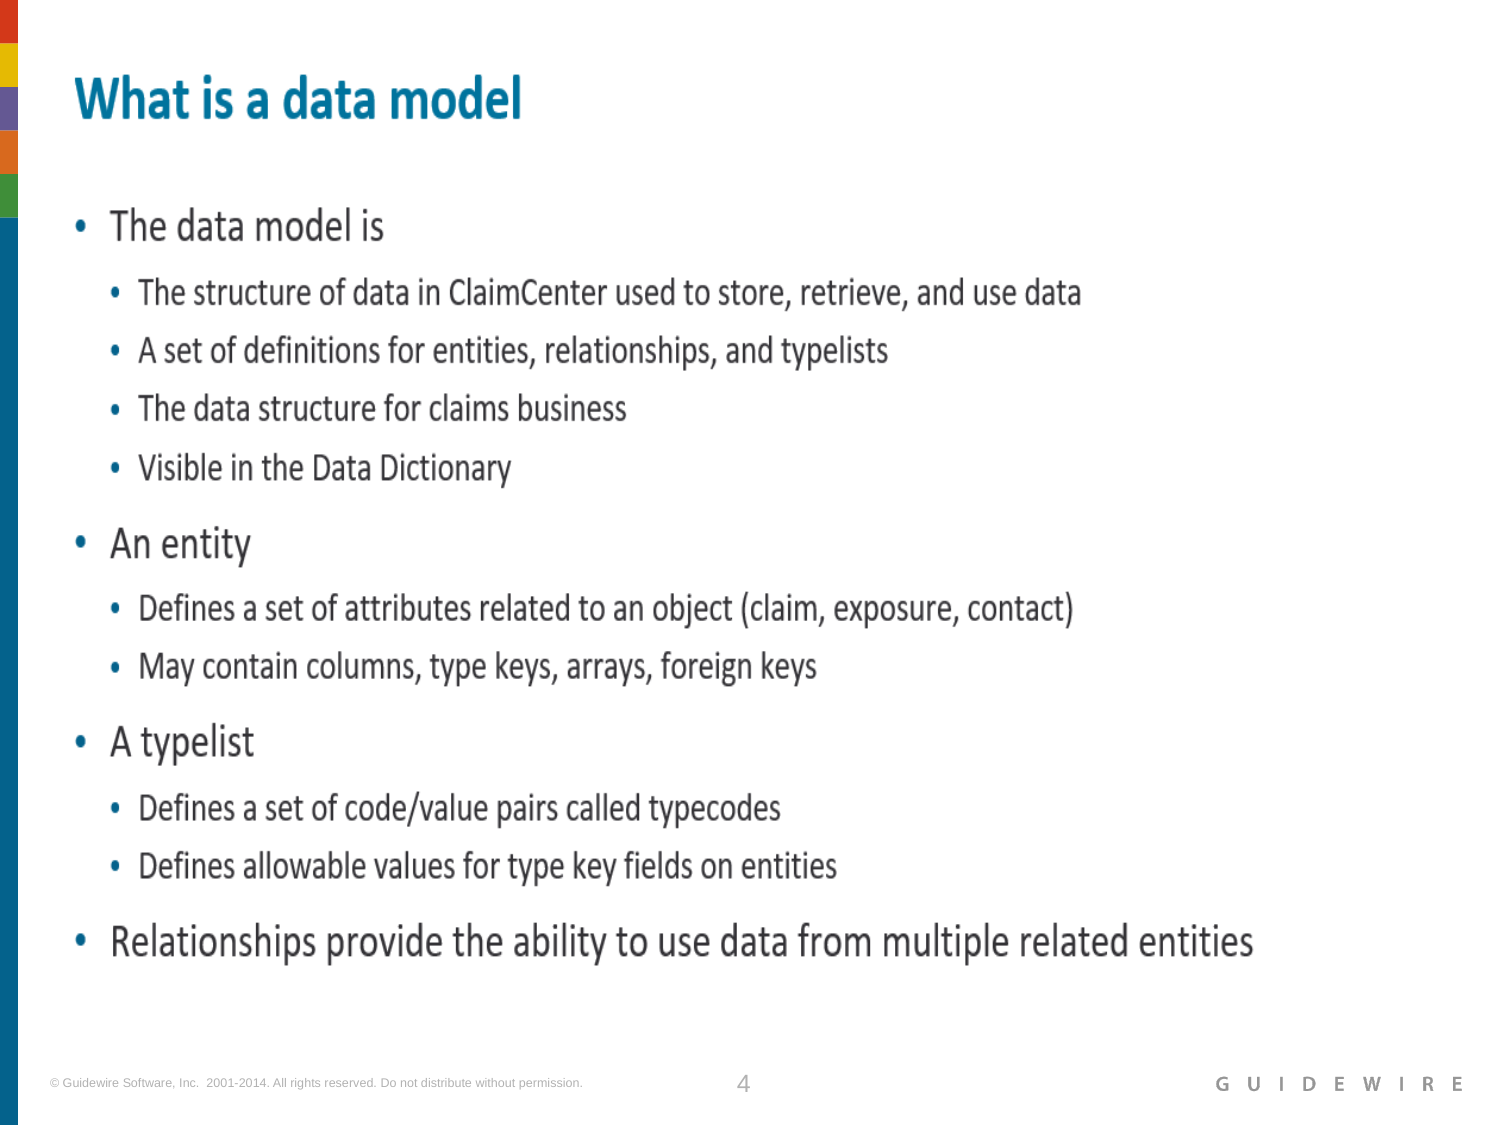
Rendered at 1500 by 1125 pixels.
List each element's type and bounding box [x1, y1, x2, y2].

picture [1215, 1073, 1480, 1096]
list [36, 49, 1463, 1013]
